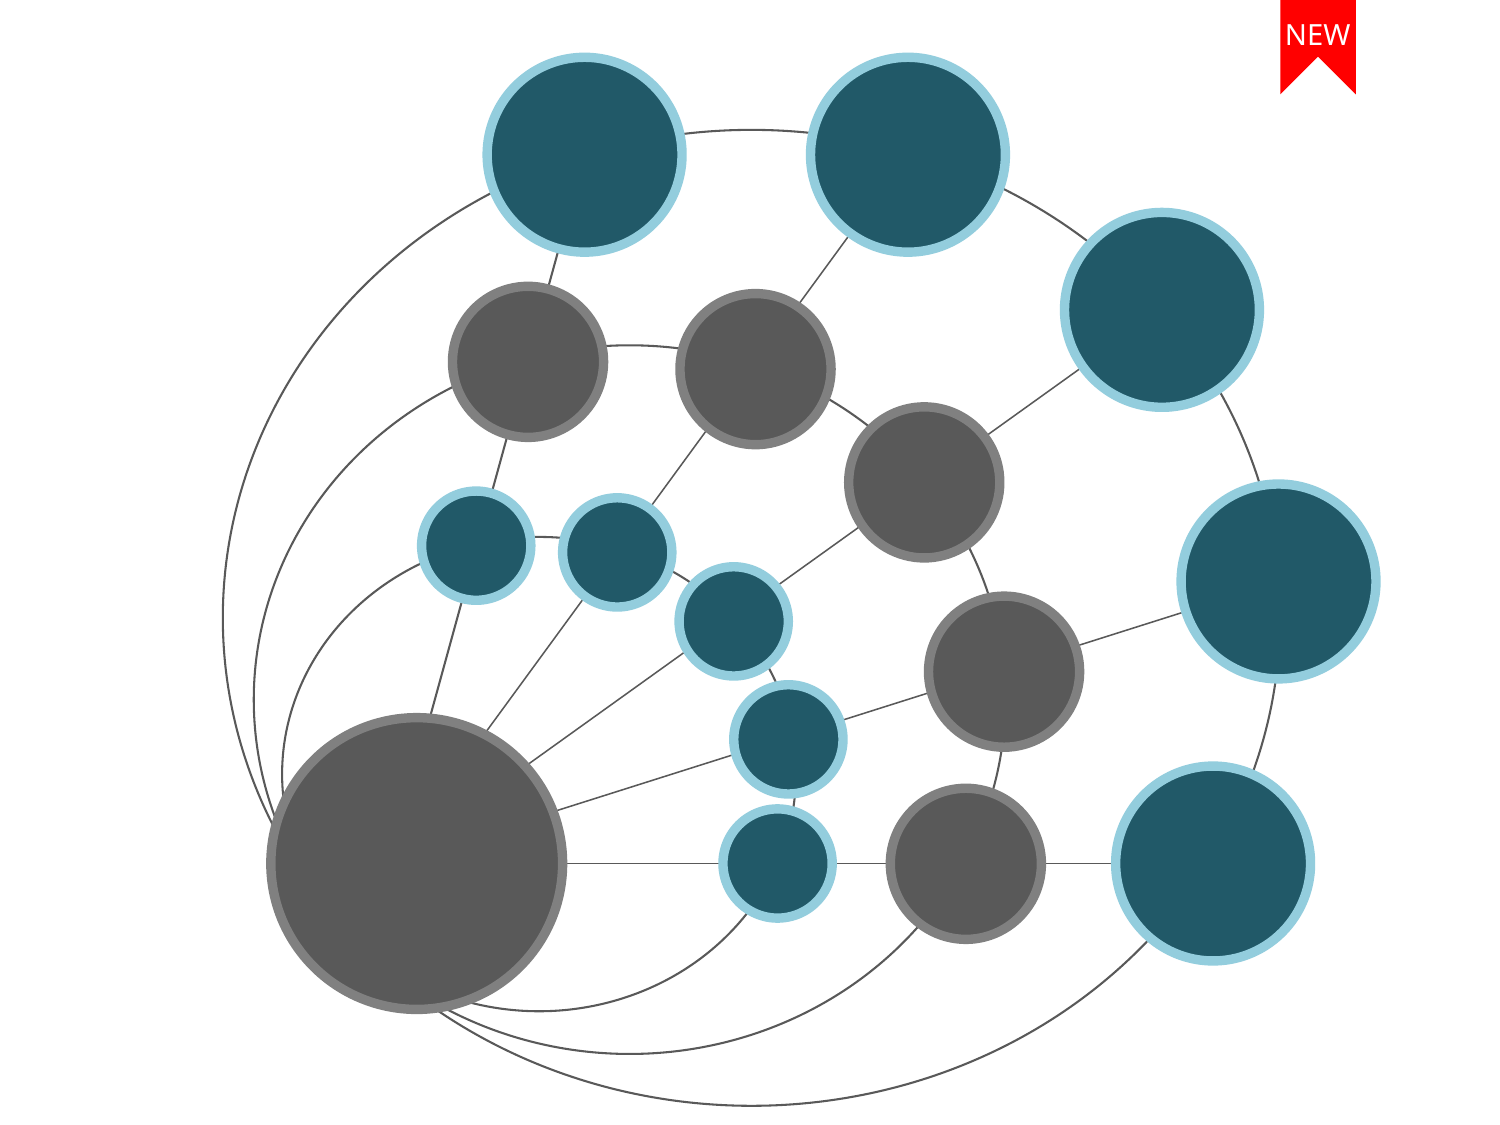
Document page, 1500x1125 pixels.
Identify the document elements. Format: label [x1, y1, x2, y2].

text_box [1269, 0, 1367, 95]
text_box [220, 55, 1379, 1108]
